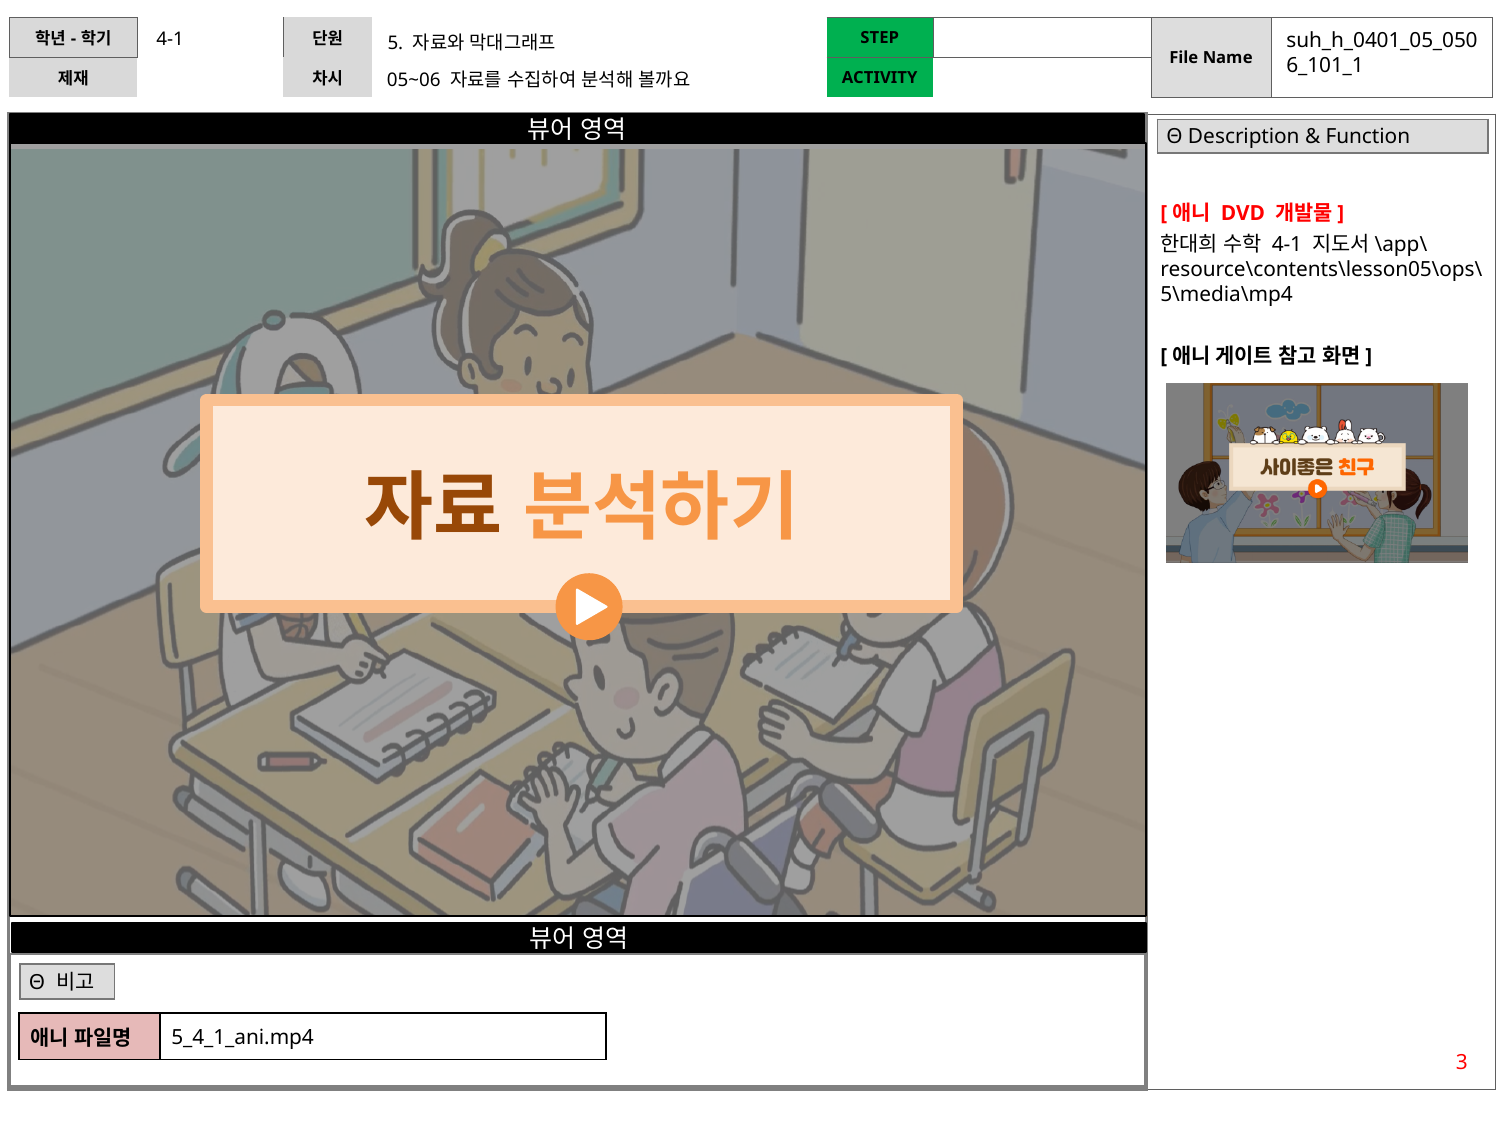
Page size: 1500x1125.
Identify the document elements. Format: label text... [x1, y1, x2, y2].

text_box 4-1 [141, 18, 284, 55]
picture [10, 149, 1147, 918]
text_box [8, 141, 1148, 150]
text_box [애니 DVD 개발물] 한대희 수학 4-1 지도서\app\resource\contents\lesson05\ops\5\media\mp4 [애니 게이트 참고 화면] [1151, 160, 1500, 501]
picture [1166, 383, 1468, 563]
table_header Θ Description & Function [1158, 120, 1487, 152]
text_box 5. 자료와 막대그래프 [372, 23, 828, 48]
table_header 5_4_1_ani.mp4 [161, 1014, 605, 1059]
text_box 05~06 자료를 수집하여 분석해 볼까요 [372, 60, 821, 96]
text_box suh_h_0401_05_0506_101_1 [1271, 18, 1500, 84]
table_header 애니 파일명 [20, 1014, 159, 1059]
